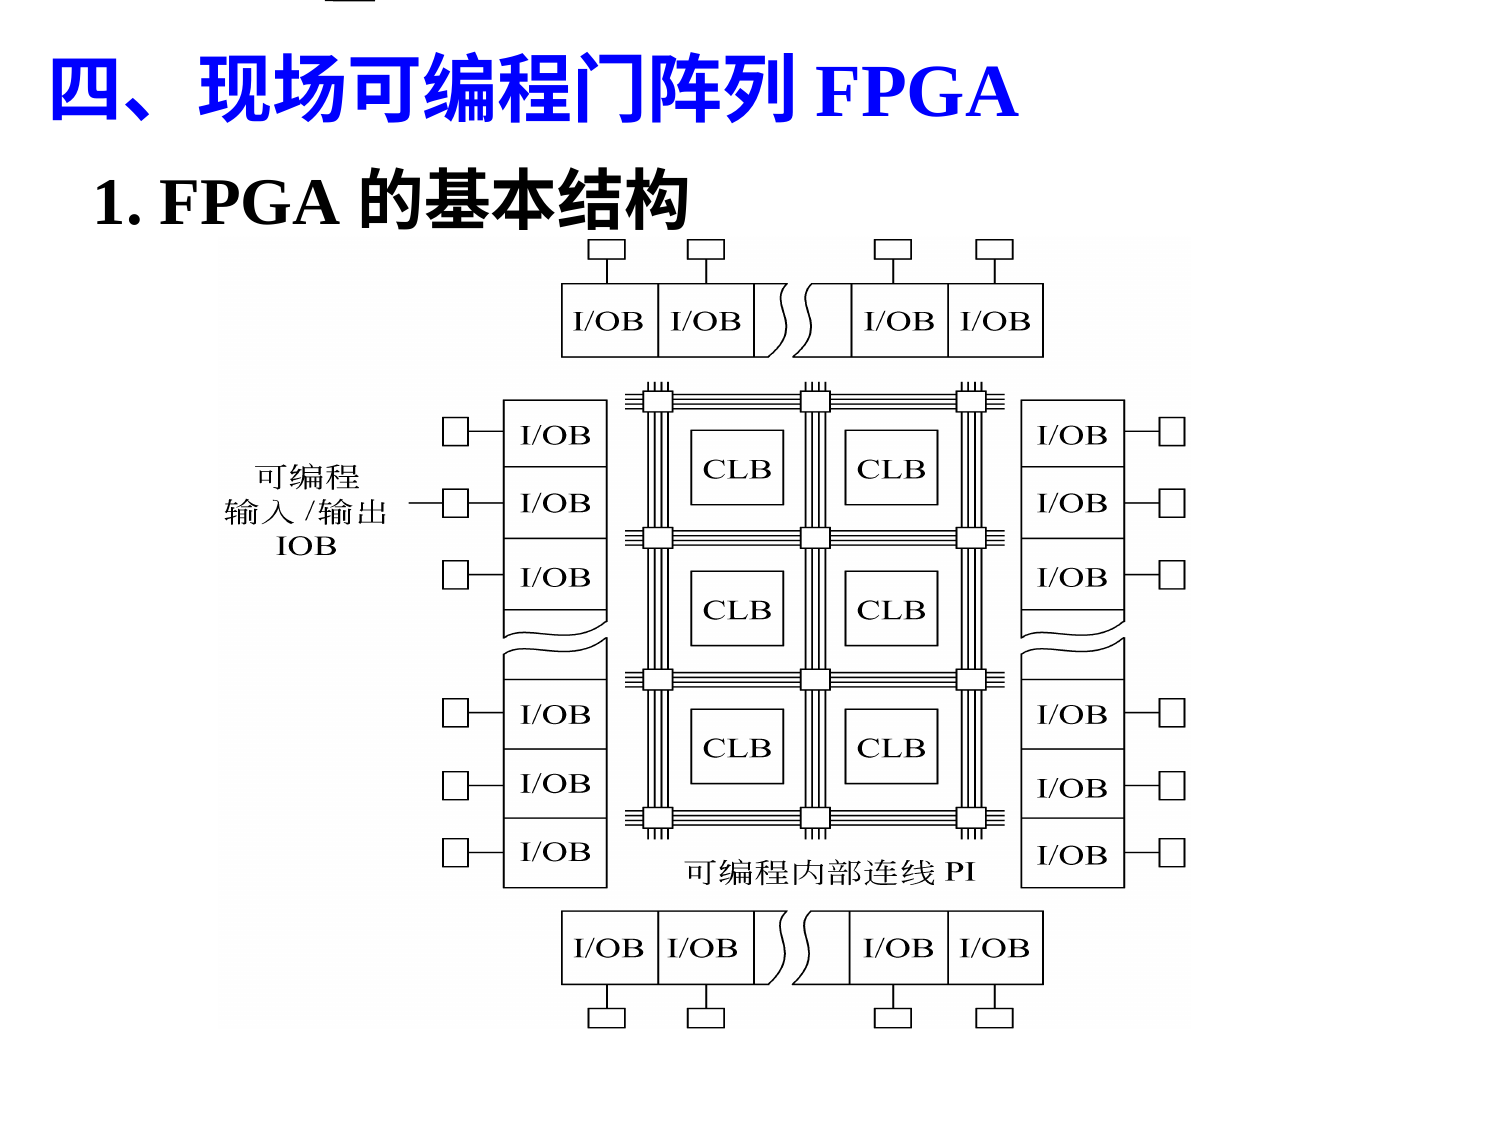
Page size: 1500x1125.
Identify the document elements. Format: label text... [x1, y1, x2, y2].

text_box 四、现场可编程门阵列FPGA [32, 34, 1267, 139]
picture [218, 236, 1191, 1029]
text_box 1. FPGA的基本结构 [78, 130, 1403, 246]
